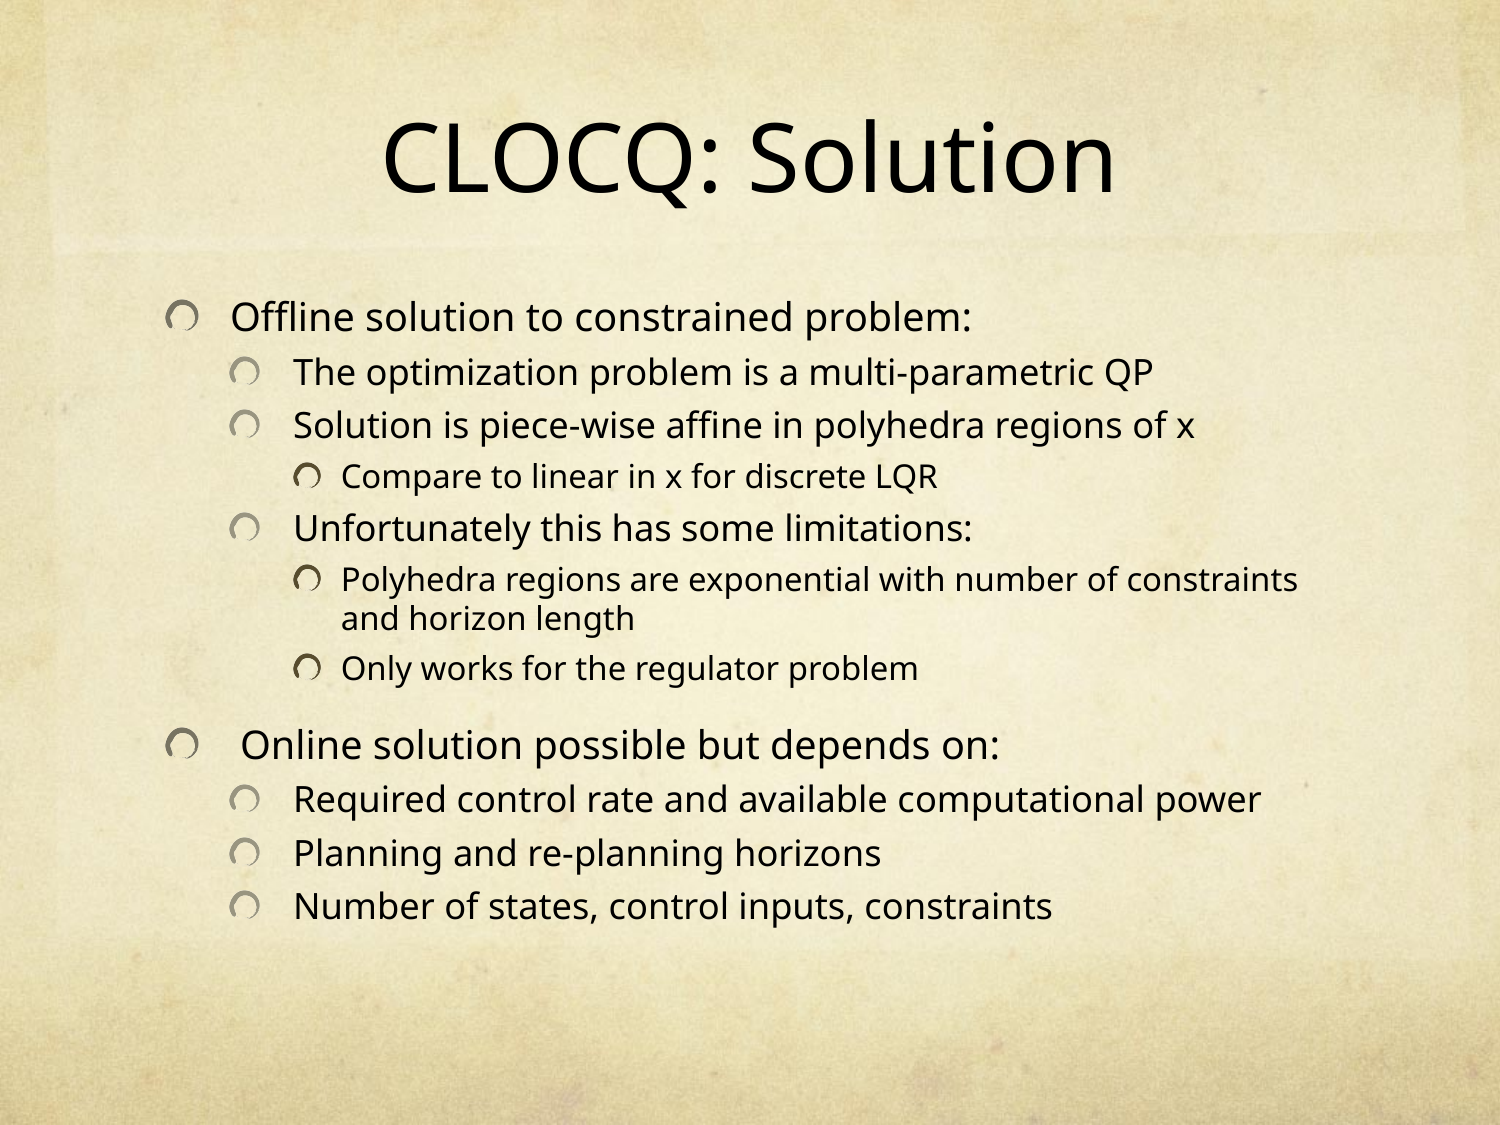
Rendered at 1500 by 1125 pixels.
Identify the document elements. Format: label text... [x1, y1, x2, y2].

title CLOCQ: Solution [150, 82, 1350, 225]
list Offline solution to constrained problem: The optimization problem is a multi-parametric QP Solution is piece-wise affine in polyhedra regions of x Compare to linear in x for discrete LQR Unfortunately this has some limitations: Polyhedra regions are exponential with number of constraints and horizon length Only works for the regulator problem Online solution possible but depends on: Required control rate and available computational power Planning and re-planning horizons Number of states, control inputs, constraints [150, 284, 1350, 950]
picture [0, 0, 1500, 1125]
